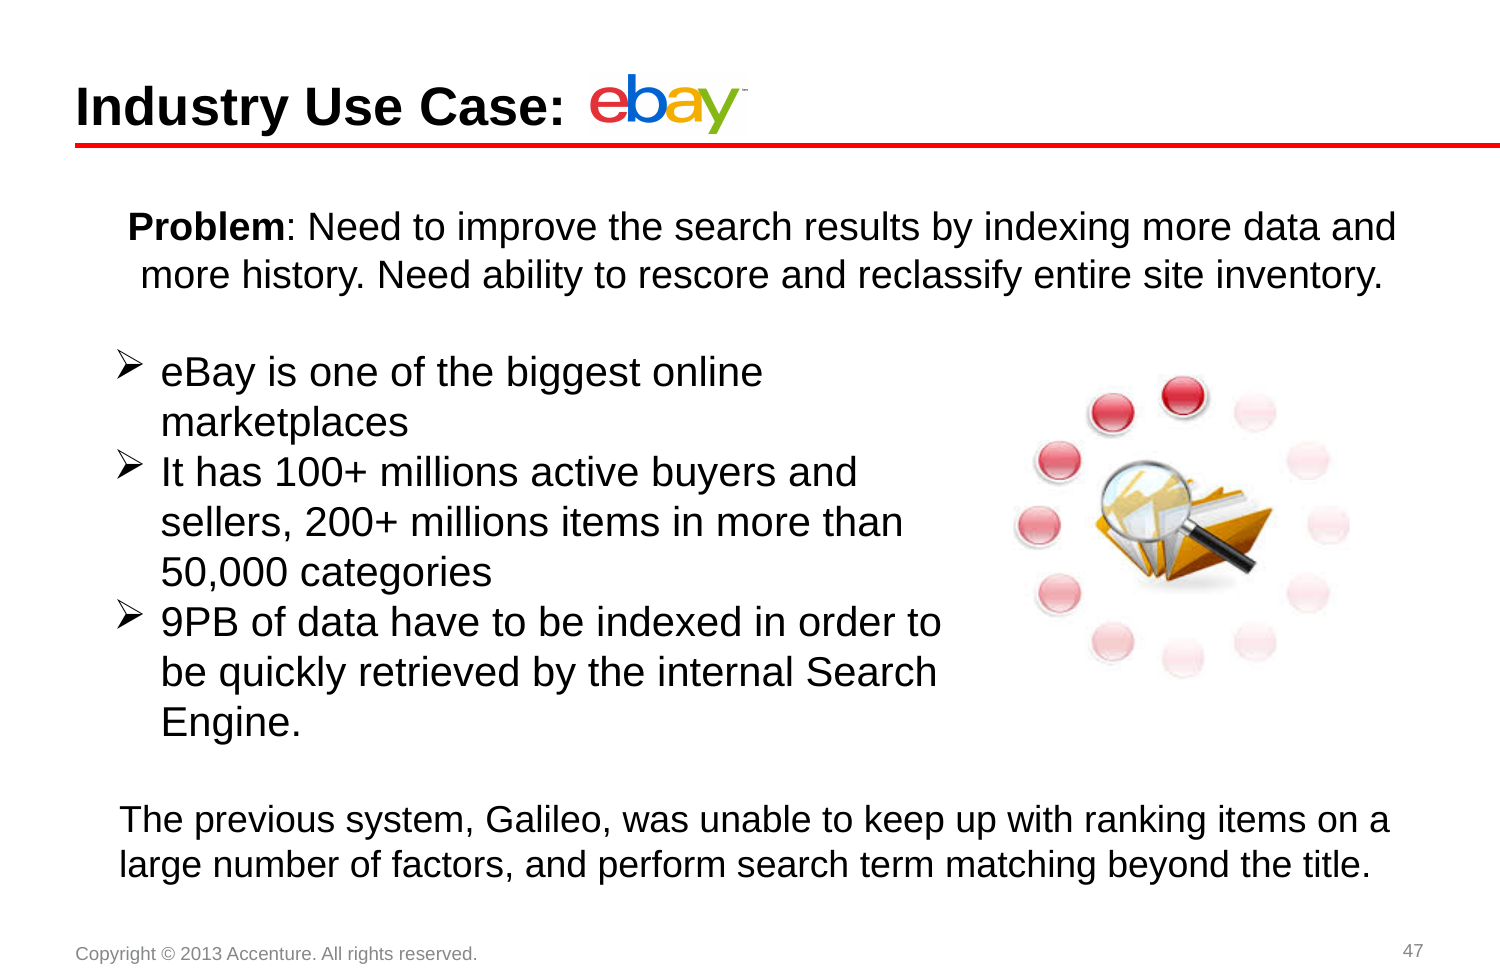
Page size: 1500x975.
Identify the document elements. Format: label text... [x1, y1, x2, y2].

text_box eBay is one of the biggest online marketplaces It has 100+ millions active buyers and sellers, 200+ millions items in more than 50,000 categories 9PB of data have to be indexed in order to be quickly retrieved by the internal Search Engine. [98, 337, 974, 753]
text_box Problem: Need to improve the search results by indexing more data and more history. Need ability to rescore and reclassify entire site inventory. [104, 193, 1422, 304]
picture [1013, 374, 1353, 682]
title Industry Use Case: [75, 24, 1422, 136]
text_box The previous system, Galileo, was unable to keep up with ranking items on a large number of factors, and perform search term matching beyond the title. [104, 787, 1428, 893]
picture [588, 72, 749, 137]
